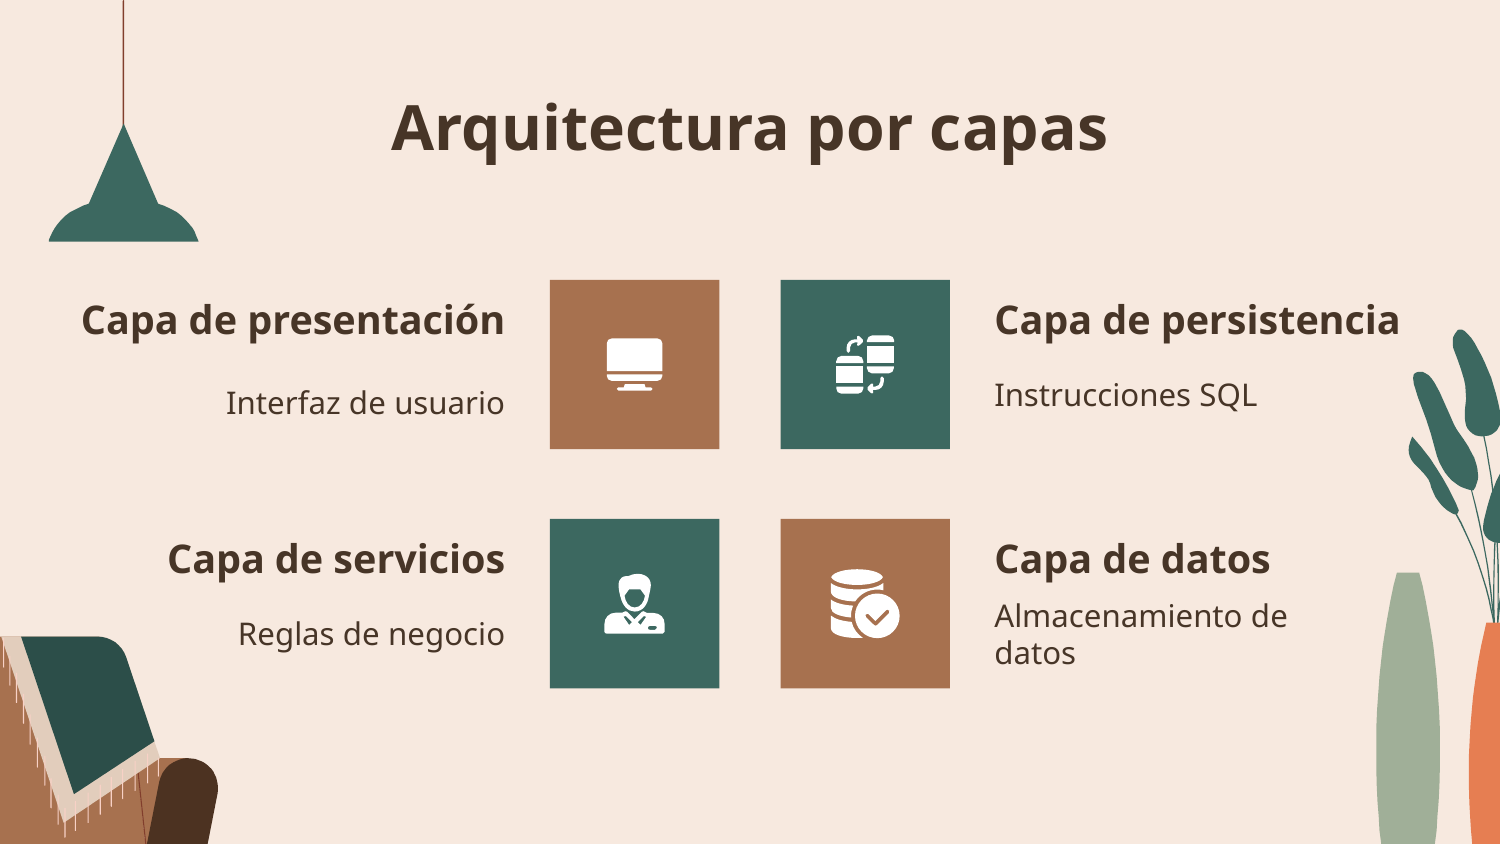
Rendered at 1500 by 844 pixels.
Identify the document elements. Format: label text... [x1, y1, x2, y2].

text_box [549, 279, 720, 450]
text_box [780, 279, 950, 450]
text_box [604, 573, 666, 634]
text_box [780, 518, 950, 689]
subtitle Capa de presentación [34, 279, 521, 347]
subtitle Interfaz de usuario [135, 354, 521, 450]
title Arquitectura por capas [116, 72, 1384, 167]
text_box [835, 335, 895, 394]
text_box [549, 518, 720, 689]
subtitle Capa de servicios [63, 518, 521, 586]
subtitle Capa de datos [979, 518, 1339, 586]
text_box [606, 338, 663, 391]
subtitle Almacenamiento de datos [979, 577, 1365, 689]
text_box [830, 568, 900, 639]
subtitle Instrucciones SQL [979, 347, 1365, 450]
subtitle Reglas de negocio [135, 586, 521, 689]
subtitle Capa de persistencia [979, 279, 1445, 347]
